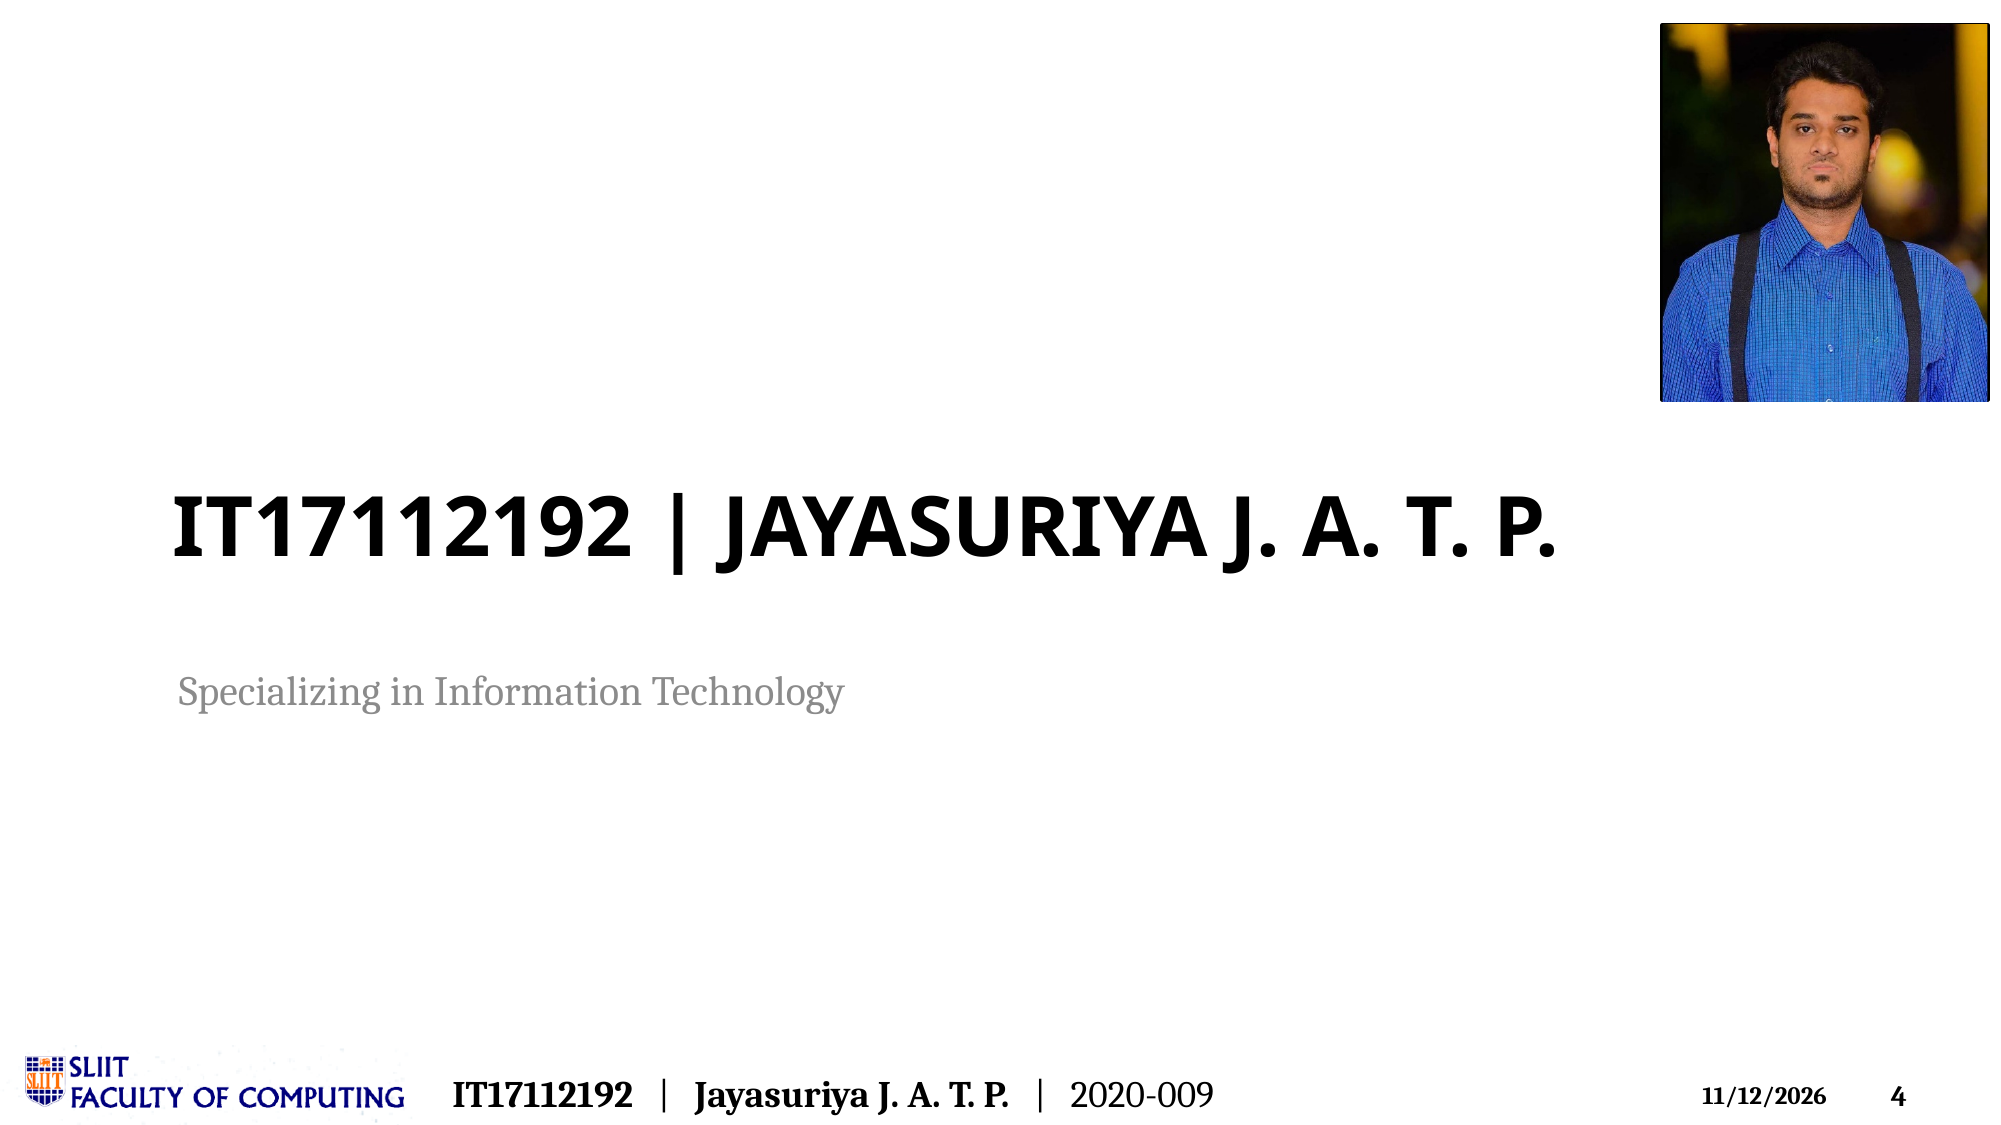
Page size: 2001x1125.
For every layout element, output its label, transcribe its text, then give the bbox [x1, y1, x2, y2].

title IT17112192 | Jayasuriya j. a. t. p. [157, 465, 1858, 689]
picture [1662, 24, 1988, 402]
list Specializing in Information Technology [163, 474, 1864, 722]
text_box IT17112192 | Jayasuriya J. A. T. P. | 2020-009 [437, 1062, 1288, 1125]
picture [0, 1045, 413, 1124]
